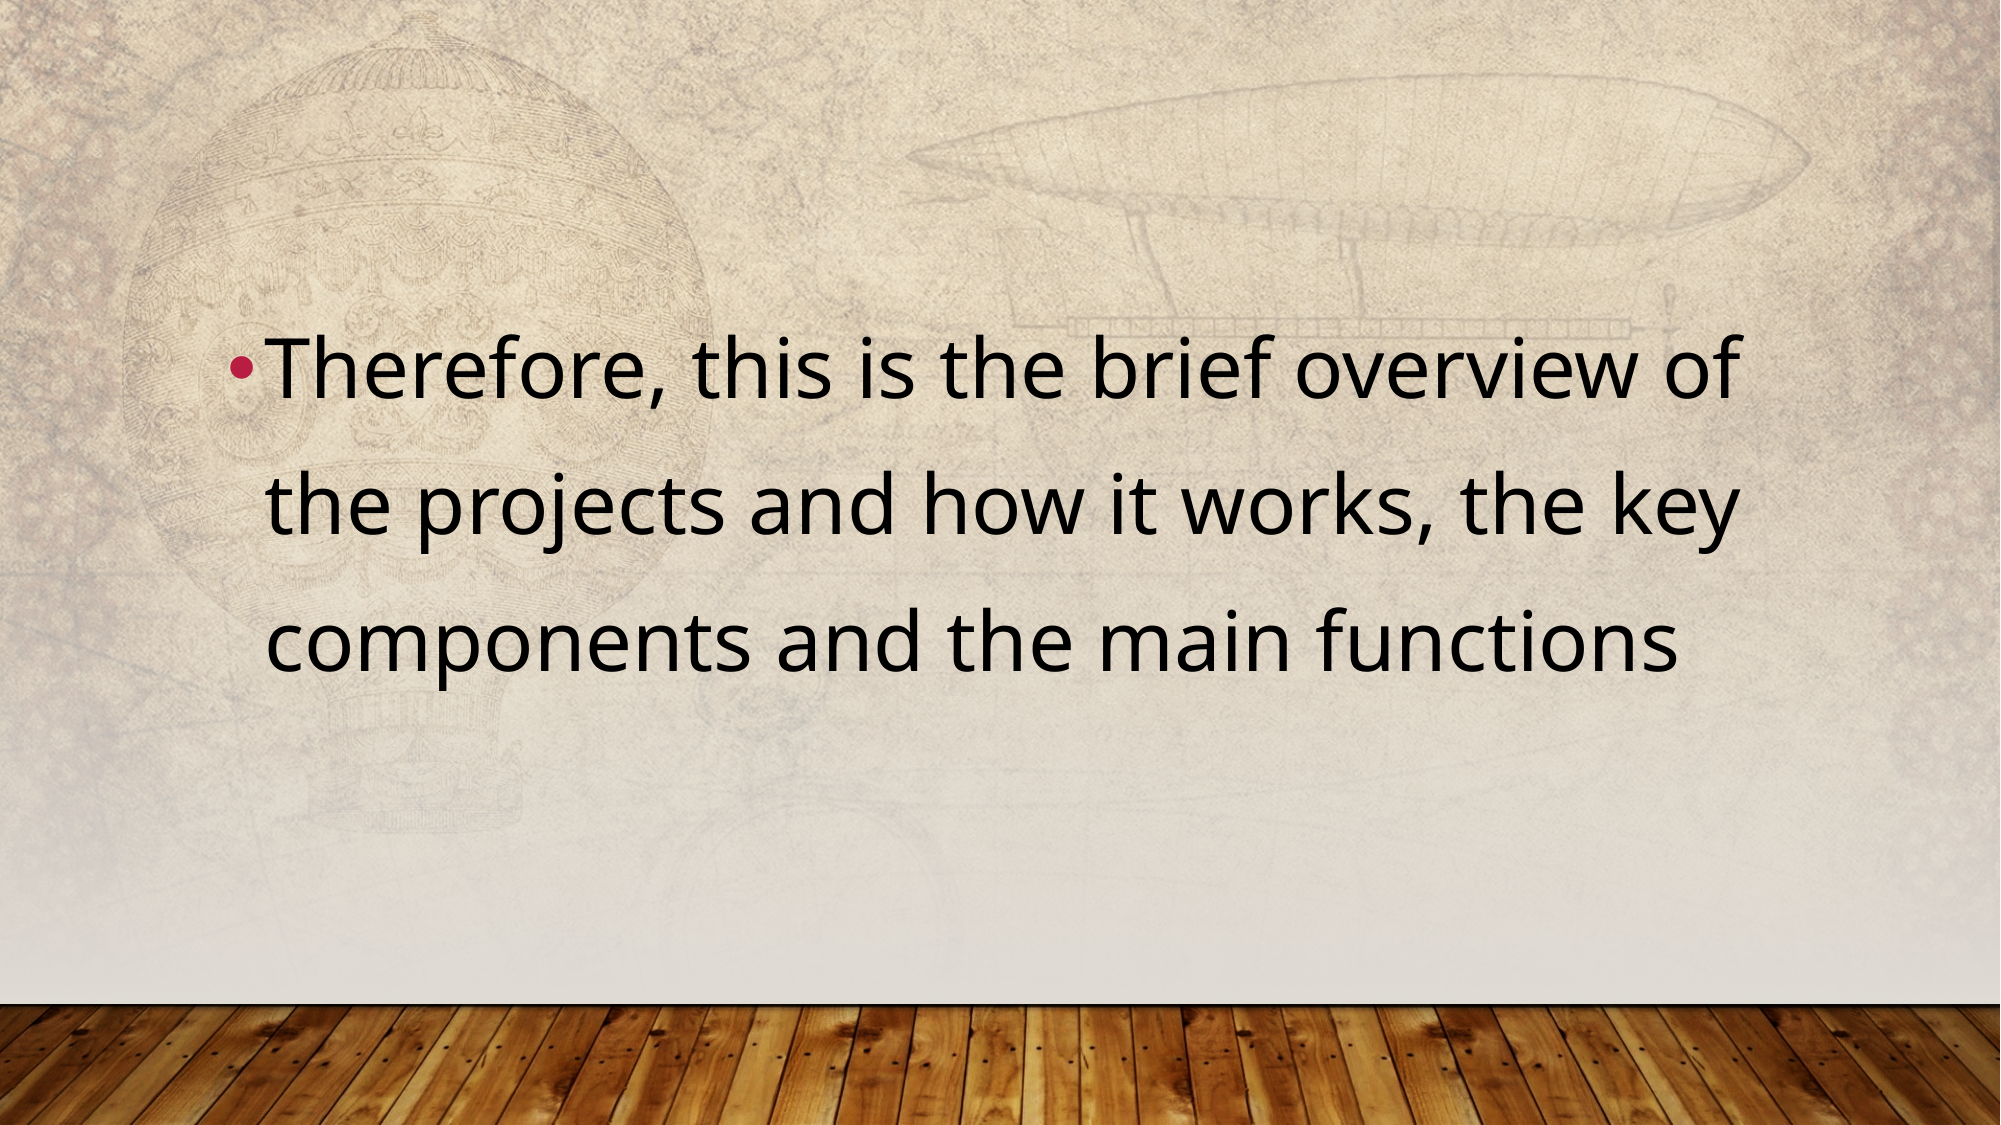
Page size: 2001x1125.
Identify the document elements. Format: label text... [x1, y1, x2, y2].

list Therefore, this is the brief overview of the projects and how it works, the key components and the main functions [212, 279, 1788, 846]
picture [0, 1004, 2000, 1125]
